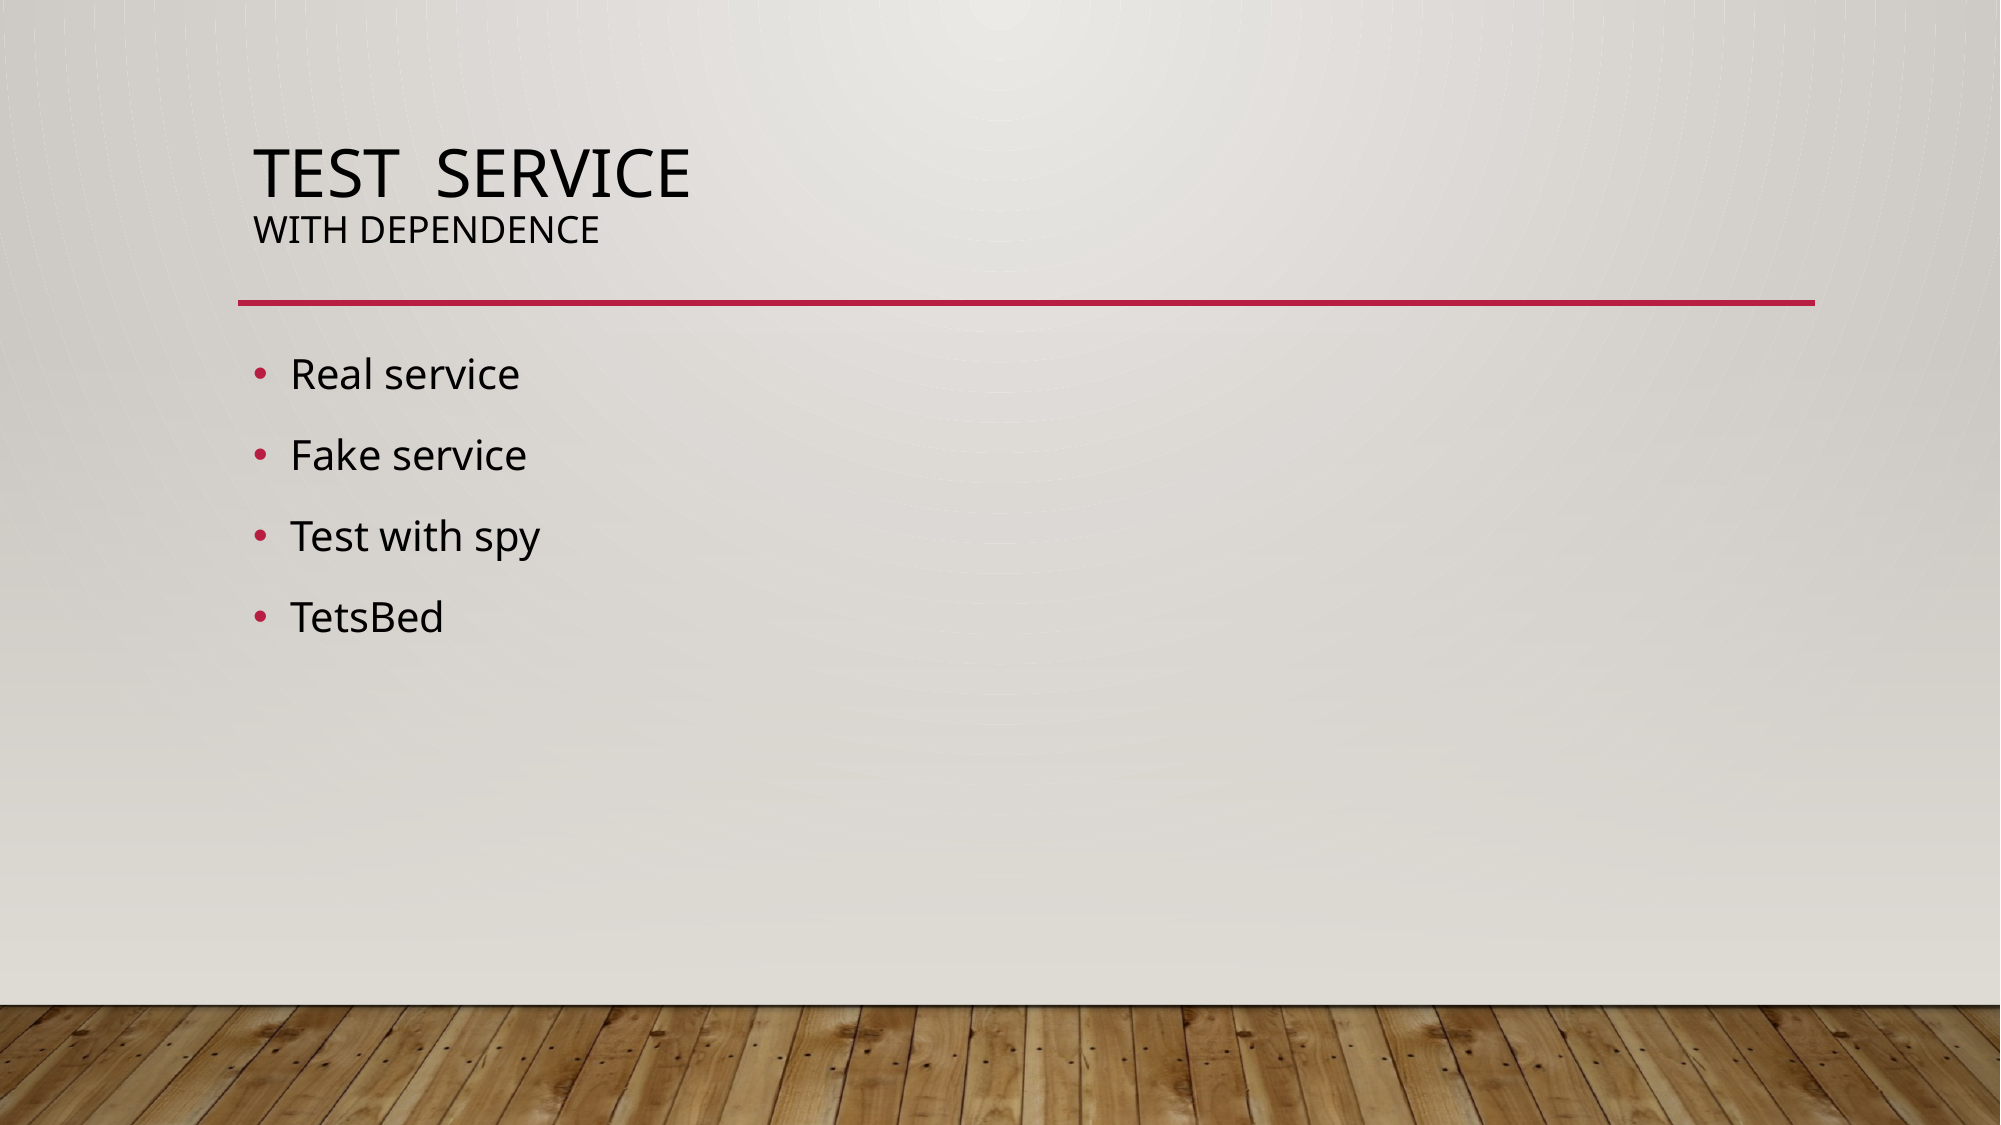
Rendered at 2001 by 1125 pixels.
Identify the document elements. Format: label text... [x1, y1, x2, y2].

title Test service with Dependence [238, 131, 1814, 305]
list Real service Fake service Test with spy TetsBed [238, 330, 1814, 897]
picture [0, 1005, 2000, 1125]
